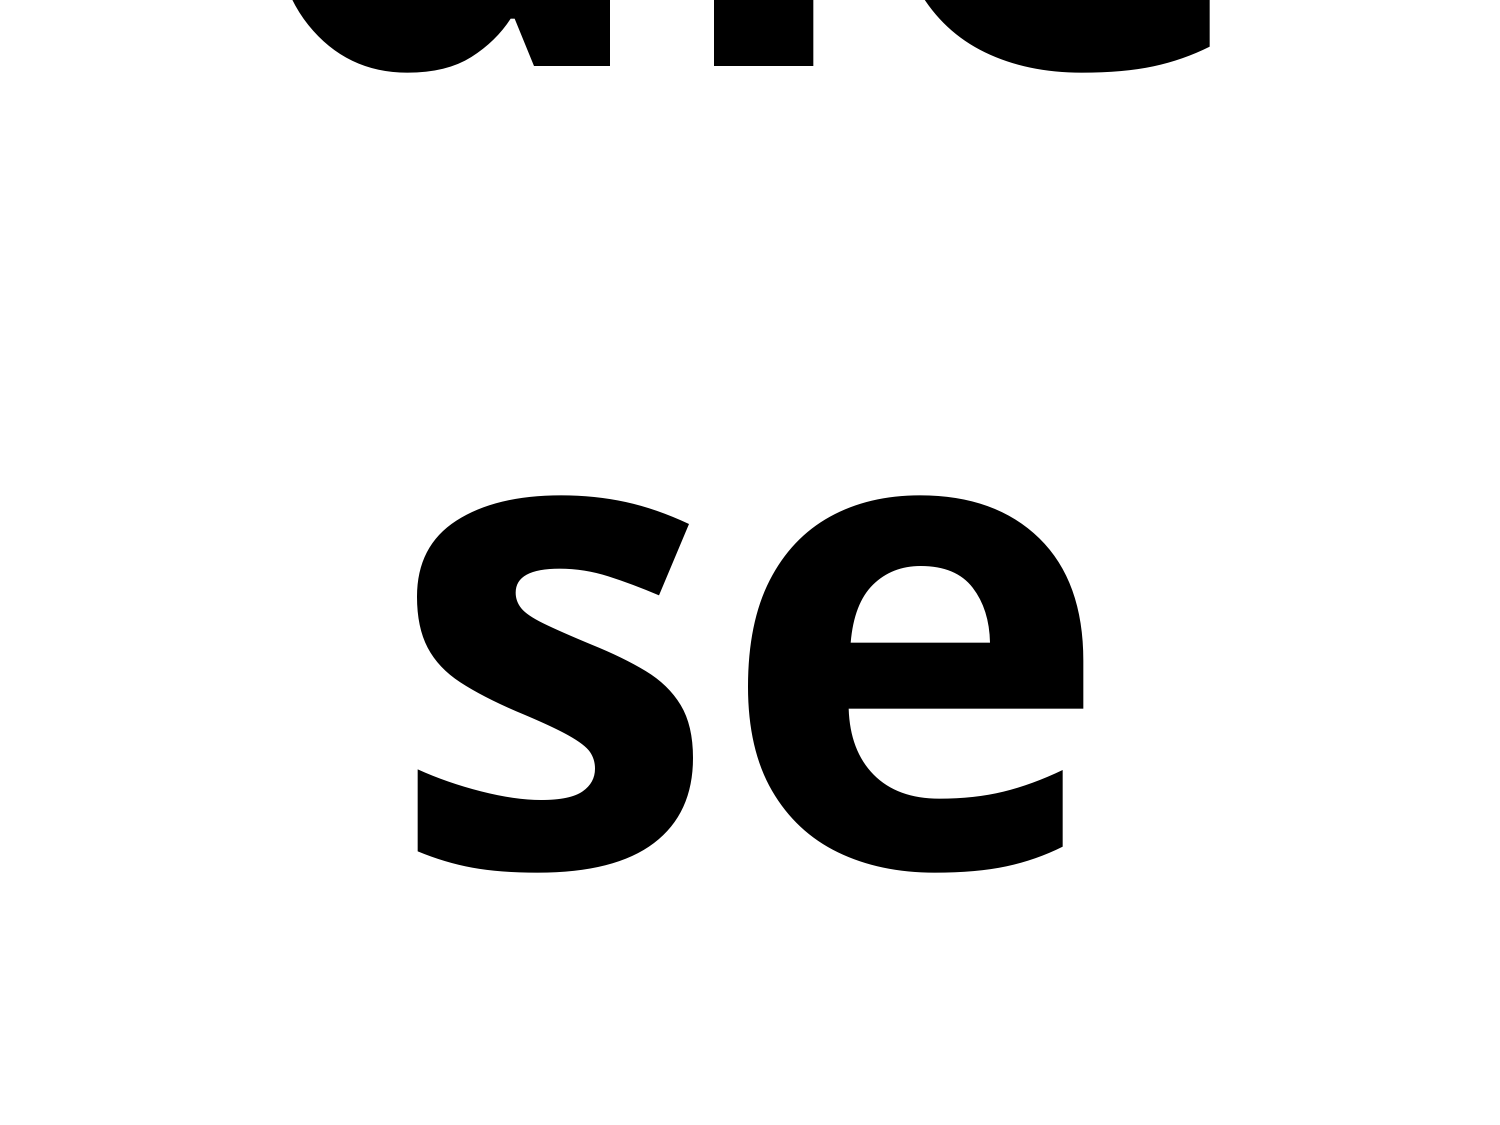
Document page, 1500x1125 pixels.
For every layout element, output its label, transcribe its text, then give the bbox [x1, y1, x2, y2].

text_box diesem [74, 149, 1425, 1050]
